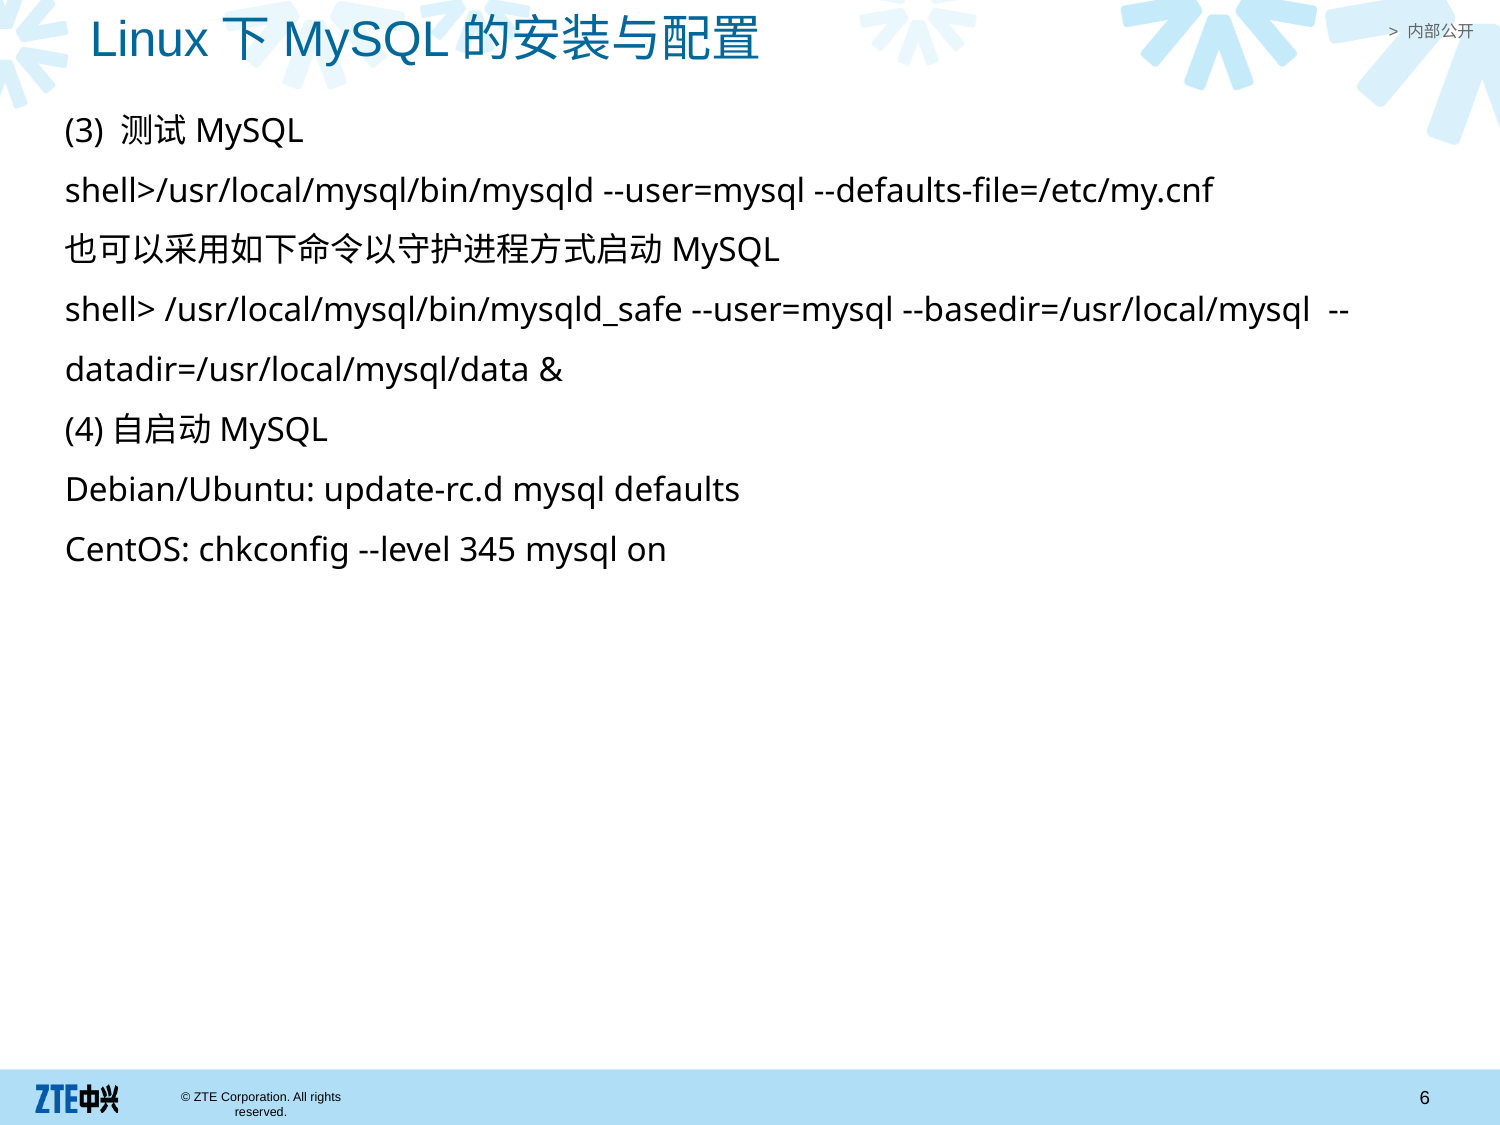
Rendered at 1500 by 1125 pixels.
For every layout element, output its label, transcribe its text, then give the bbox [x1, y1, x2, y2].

slide_number 6 [1362, 1067, 1488, 1125]
text_box (3) 测试MySQL shell>/usr/local/mysql/bin/mysqld --user=mysql --defaults-file=/etc/my.cnf 也可以采用如下命令以守护进程方式启动MySQL shell> /usr/local/mysql/bin/mysqld_safe --user=mysql --basedir=/usr/local/mysql --datadir=/usr/local/mysql/data & (4)自启动MySQL Debian/Ubuntu: update-rc.d mysql defaults CentOS: chkconfig --level 345 mysql on [49, 81, 1400, 576]
picture [0, 0, 1500, 1125]
text_box Linux下MySQL的安装与配置 [74, 0, 1425, 74]
